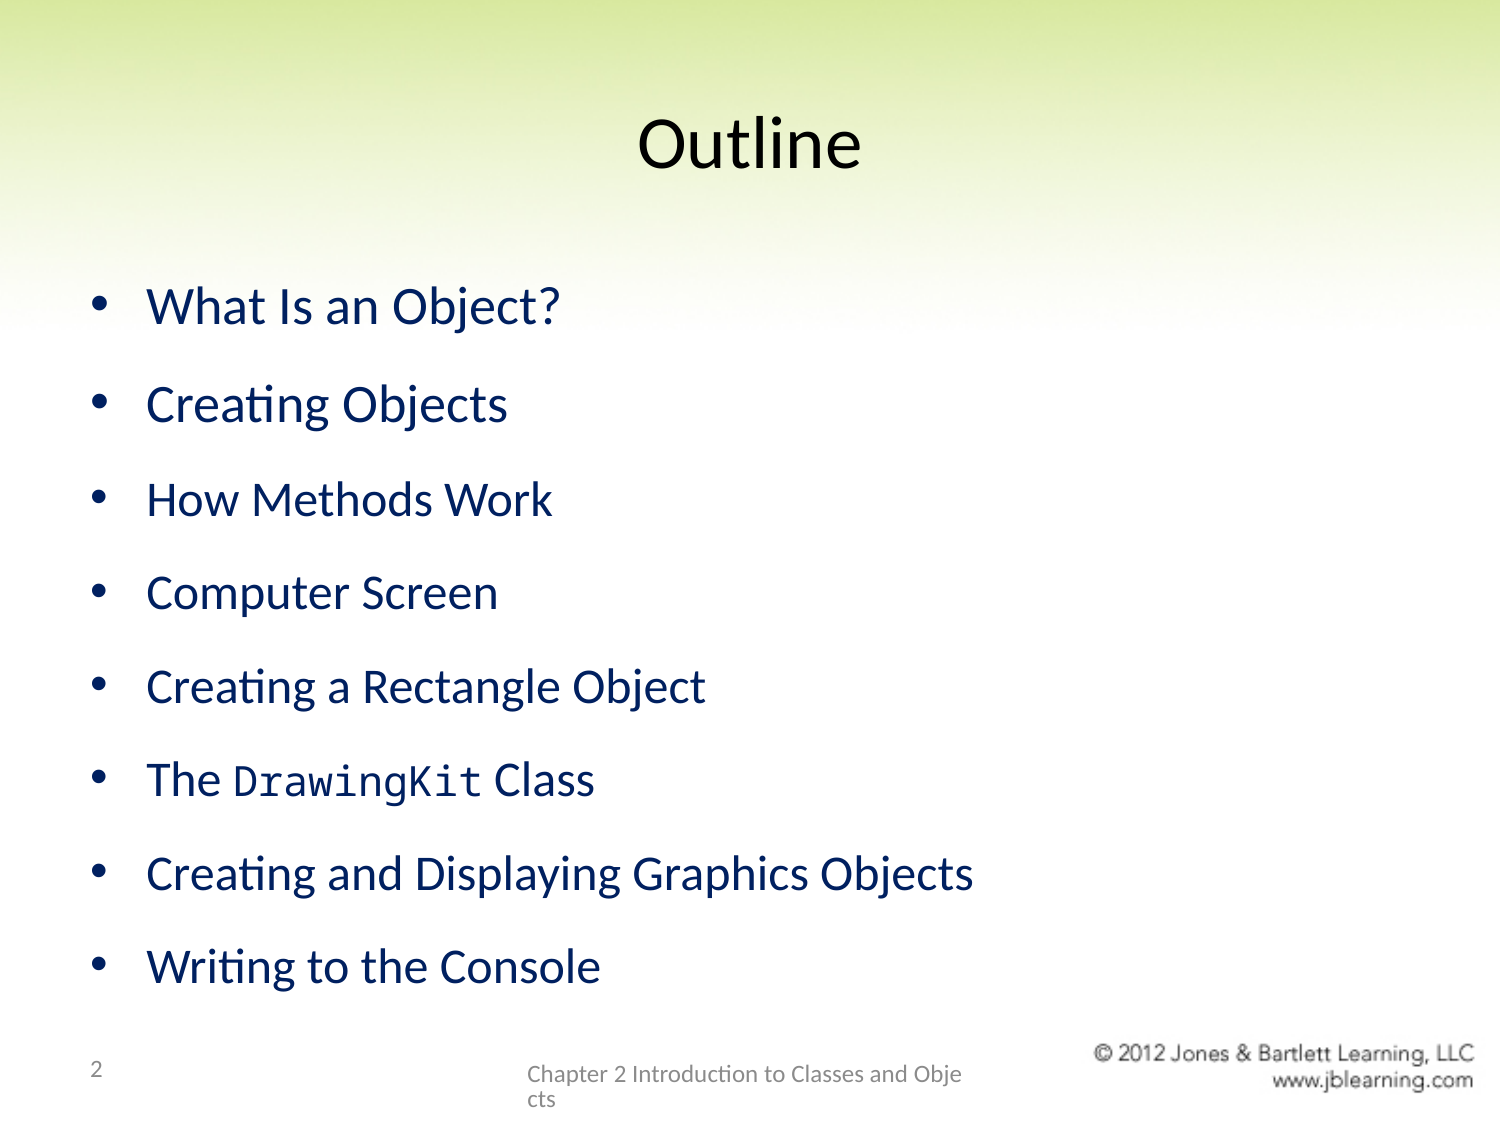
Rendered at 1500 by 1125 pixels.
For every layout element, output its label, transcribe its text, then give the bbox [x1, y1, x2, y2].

footer Chapter 2 Introduction to Classes and Objects [512, 1042, 988, 1103]
picture [0, 0, 1500, 1125]
slide_number 2 [75, 1037, 425, 1098]
list What Is an Object? Creating Objects How Methods Work Computer Screen Creating a Rectangle Object The DrawingKit Class Creating and Displaying Graphics Objects Writing to the Console [75, 262, 1425, 1005]
title Outline [75, 45, 1425, 233]
